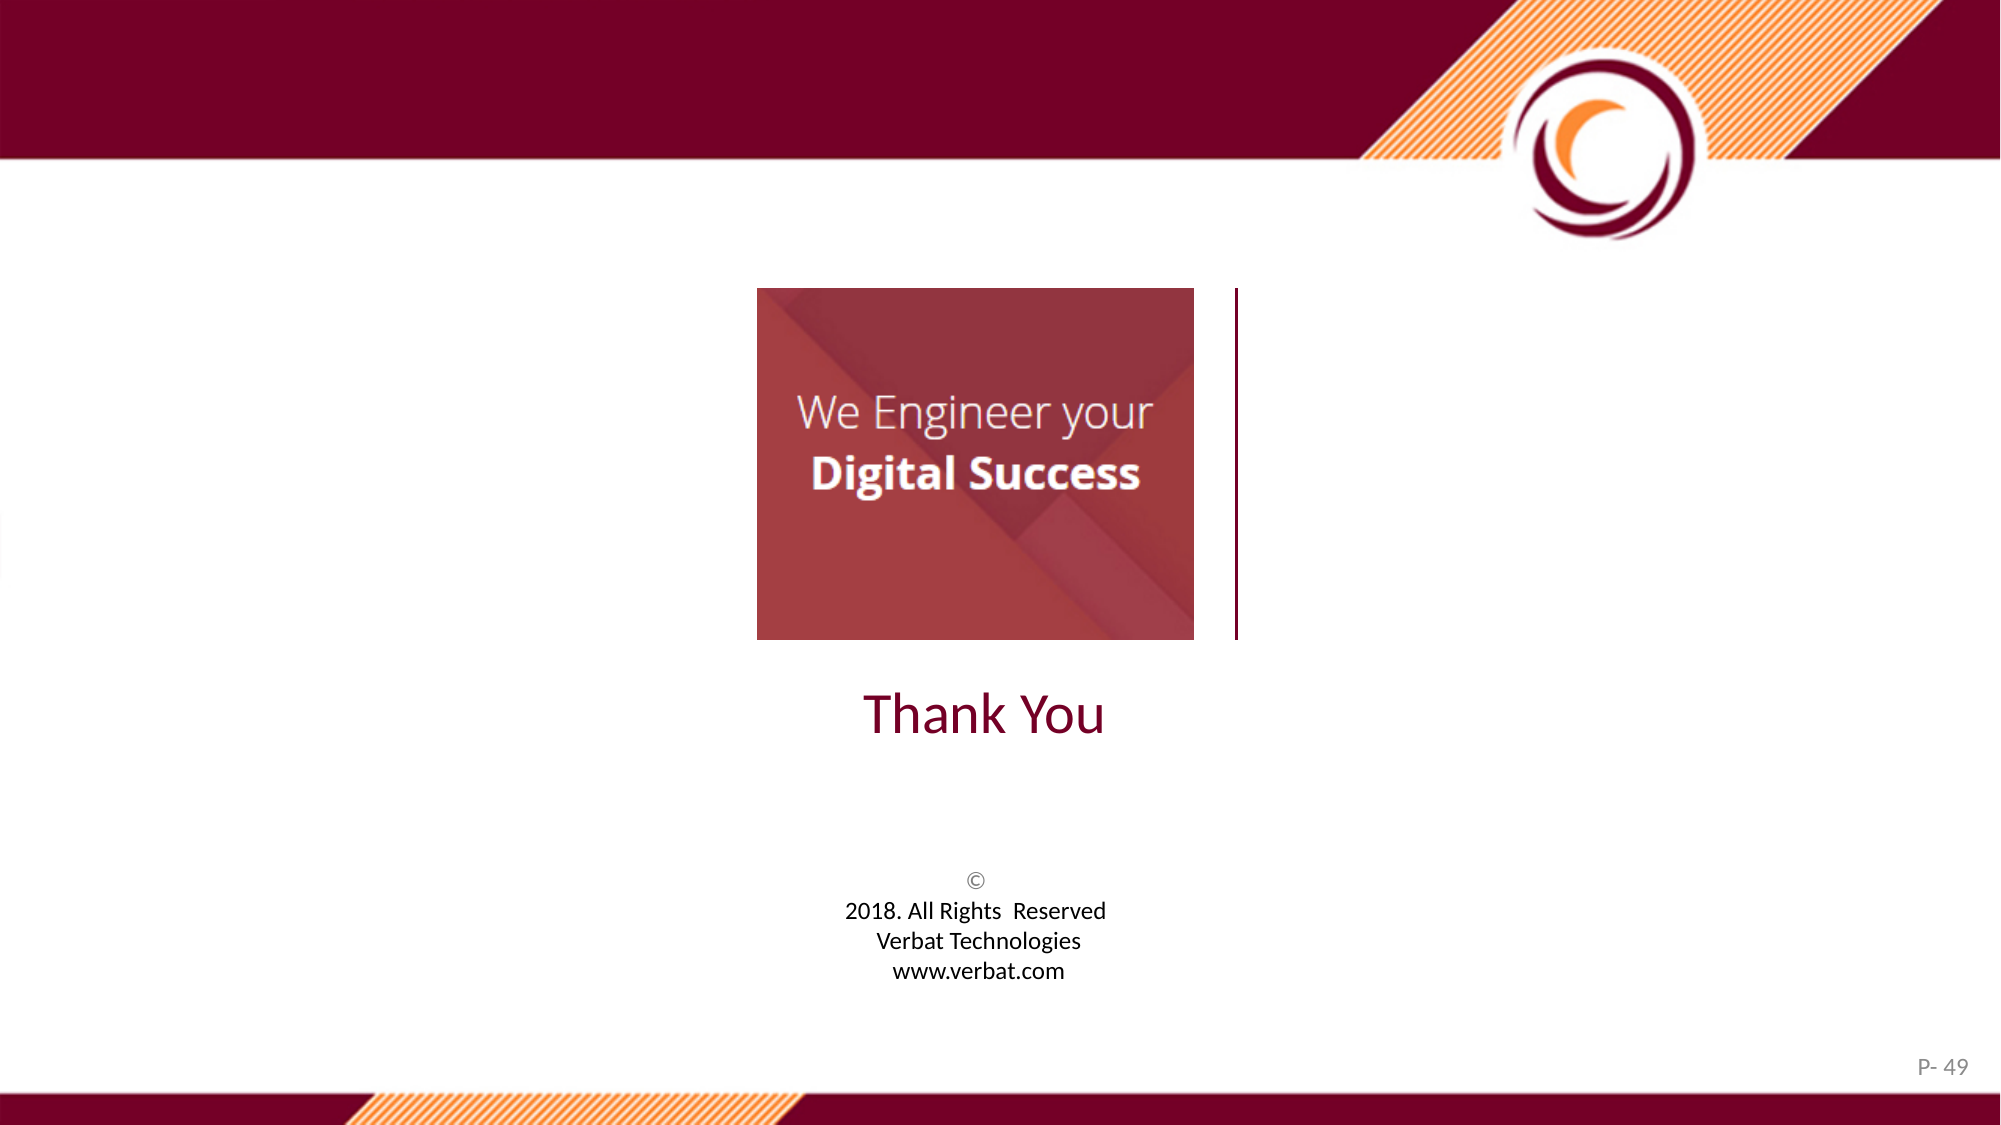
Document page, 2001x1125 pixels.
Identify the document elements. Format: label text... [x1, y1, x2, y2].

text_box © 2018. All Rights Reserved Verbat Technologies www.verbat.com [757, 857, 1201, 992]
footer P- 49 [1308, 1035, 1984, 1096]
picture [0, 0, 2001, 1125]
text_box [757, 288, 1237, 754]
